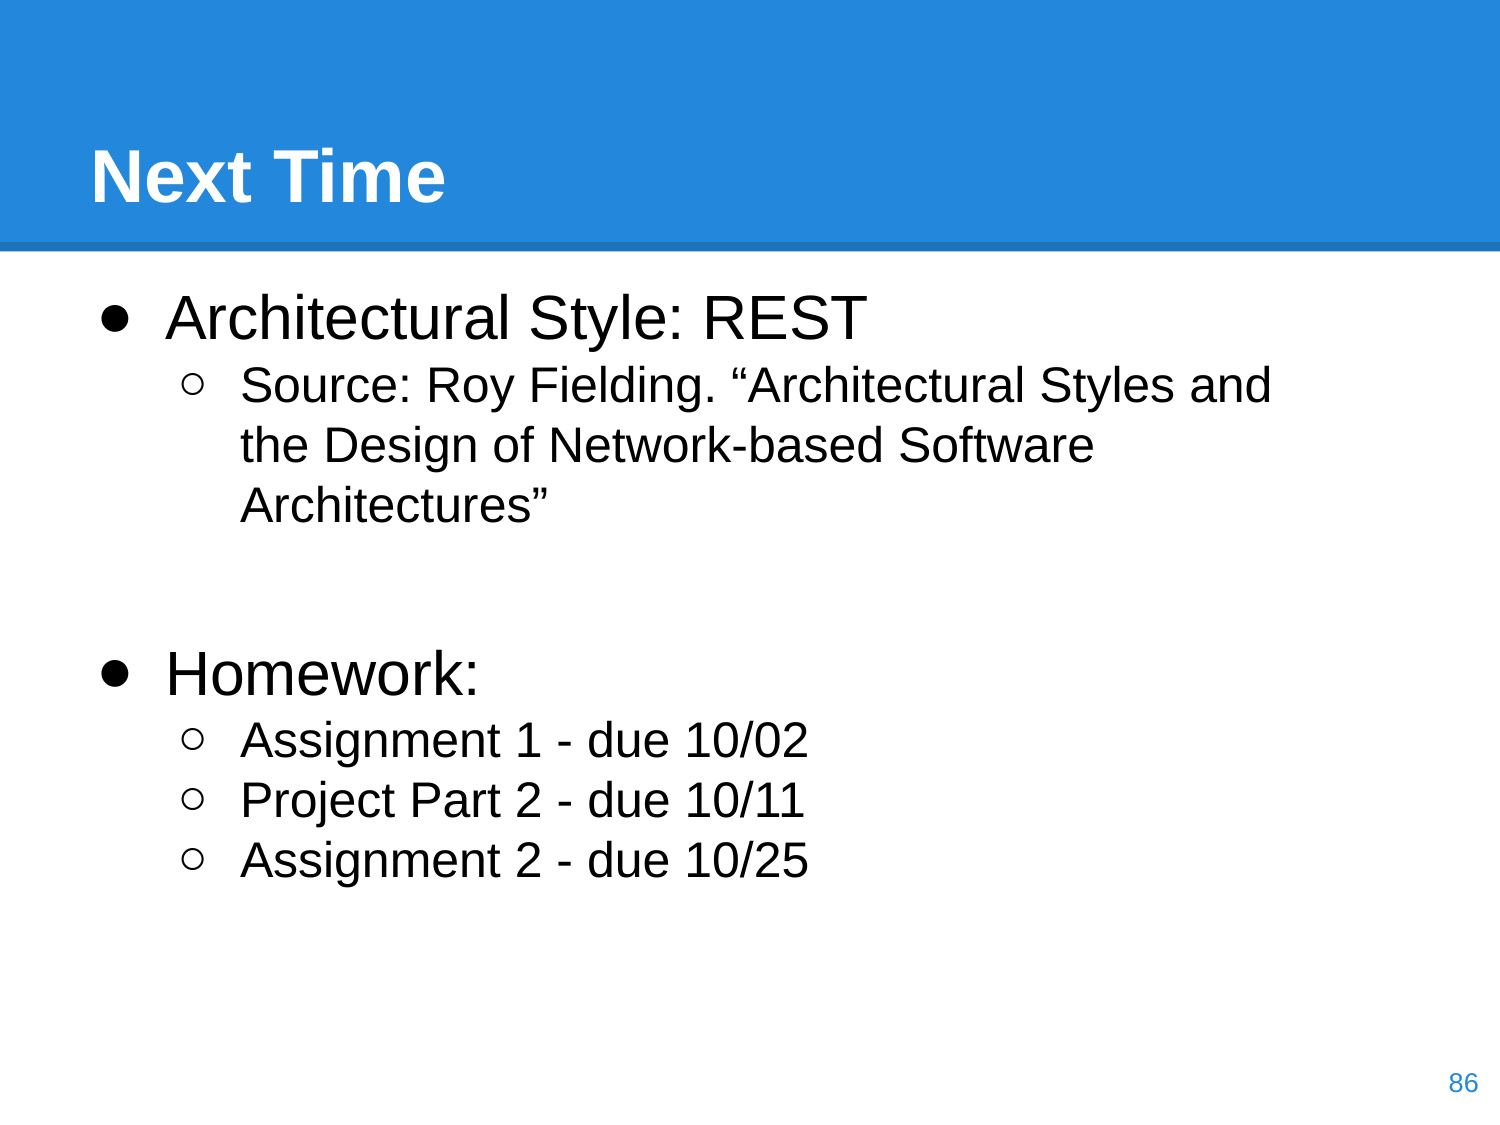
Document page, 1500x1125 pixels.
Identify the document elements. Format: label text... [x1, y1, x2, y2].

list Architectural Style: REST Source: Roy Fielding. “Architectural Styles and the Design of Network-based Software Architectures” Homework: Assignment 1 - due 10/02 Project Part 2 - due 10/11 Assignment 2 - due 10/25 [75, 262, 1425, 1078]
slide_number ‹#› [1403, 1038, 1494, 1125]
title Next Time [75, 45, 1425, 233]
